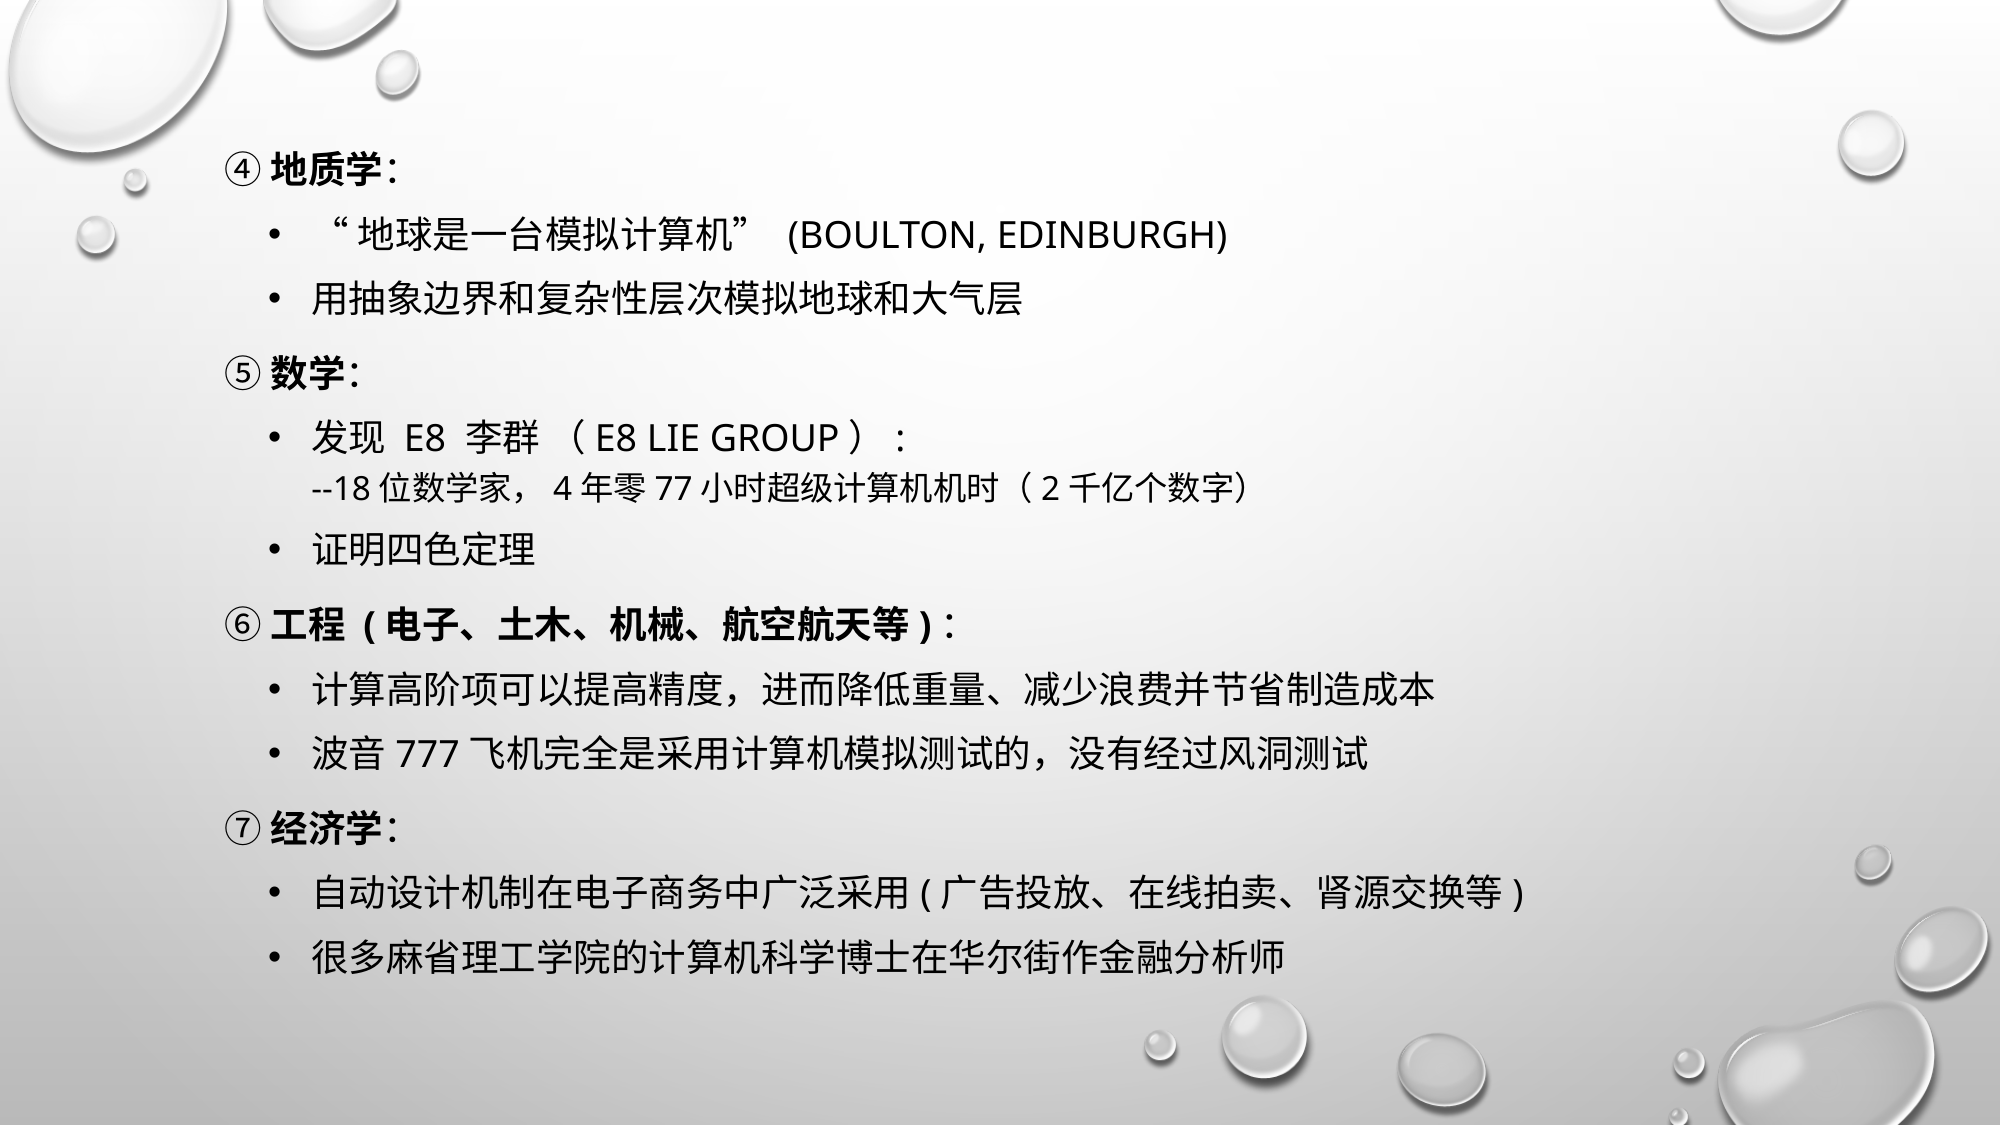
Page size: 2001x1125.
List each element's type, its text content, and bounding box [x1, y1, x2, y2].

list ④地质学： “地球是一台模拟计算机” (Boulton, Edinburgh) 用抽象边界和复杂性层次模拟地球和大气层 ⑤数学： 发现 E8 李群 （E8 Lie Group）: --18位数学家，4年零77小时超级计算机机时（2千亿个数字） 证明四色定理 ⑥工程 (电子、土木、机械、航空航天等)： 计算高阶项可以提高精度，进而降低重量、减少浪费并节省制造成本 波音777飞机完全是采用计算机模拟测试的，没有经过风洞测试 ⑦经济学： 自动设计机制在电子商务中广泛采用(广告投放、在线拍卖、肾源交换等) 很多麻省理工学院的计算机科学博士在华尔街作金融分析师 [149, 129, 1850, 1086]
picture [0, 0, 2000, 1125]
